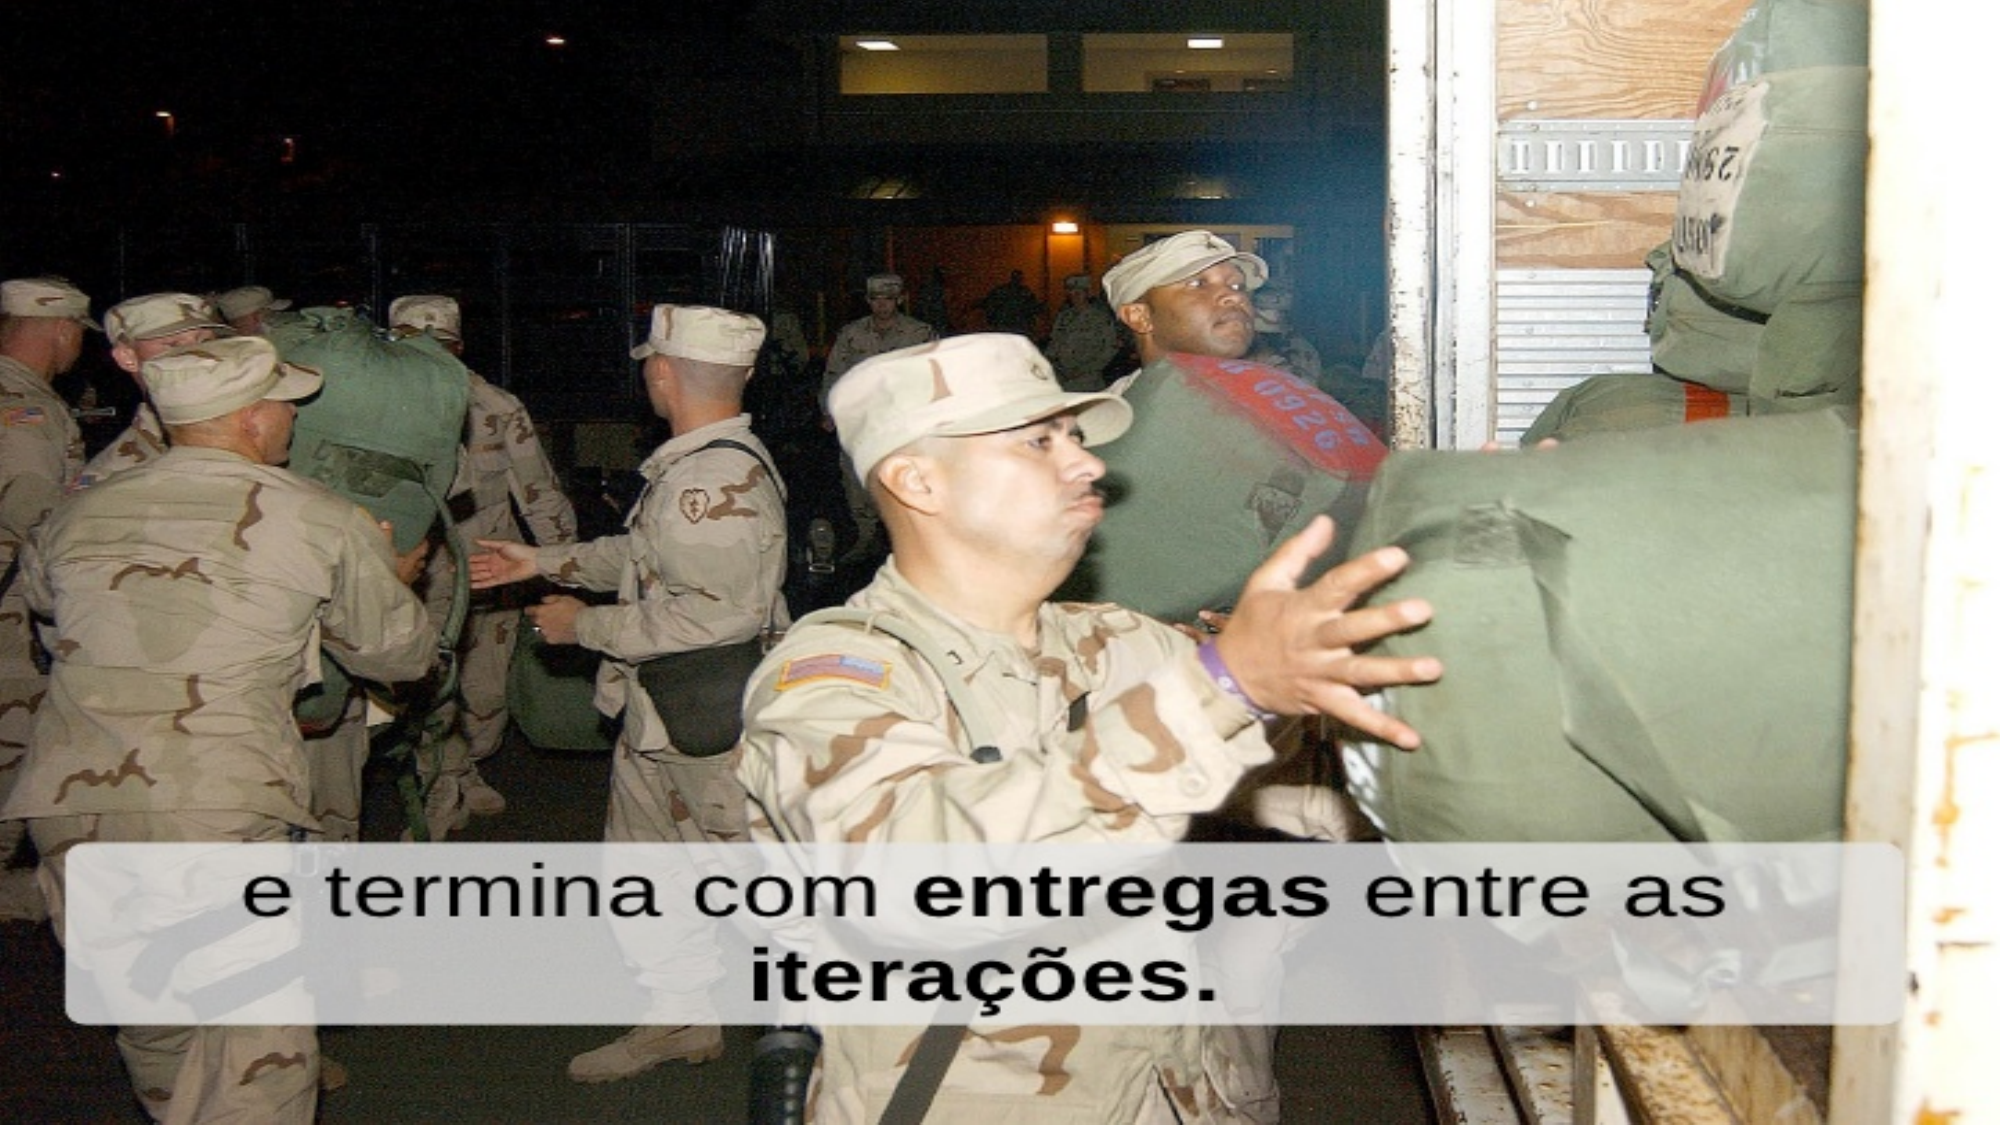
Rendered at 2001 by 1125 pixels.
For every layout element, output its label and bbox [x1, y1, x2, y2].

list [0, 0, 2000, 1125]
